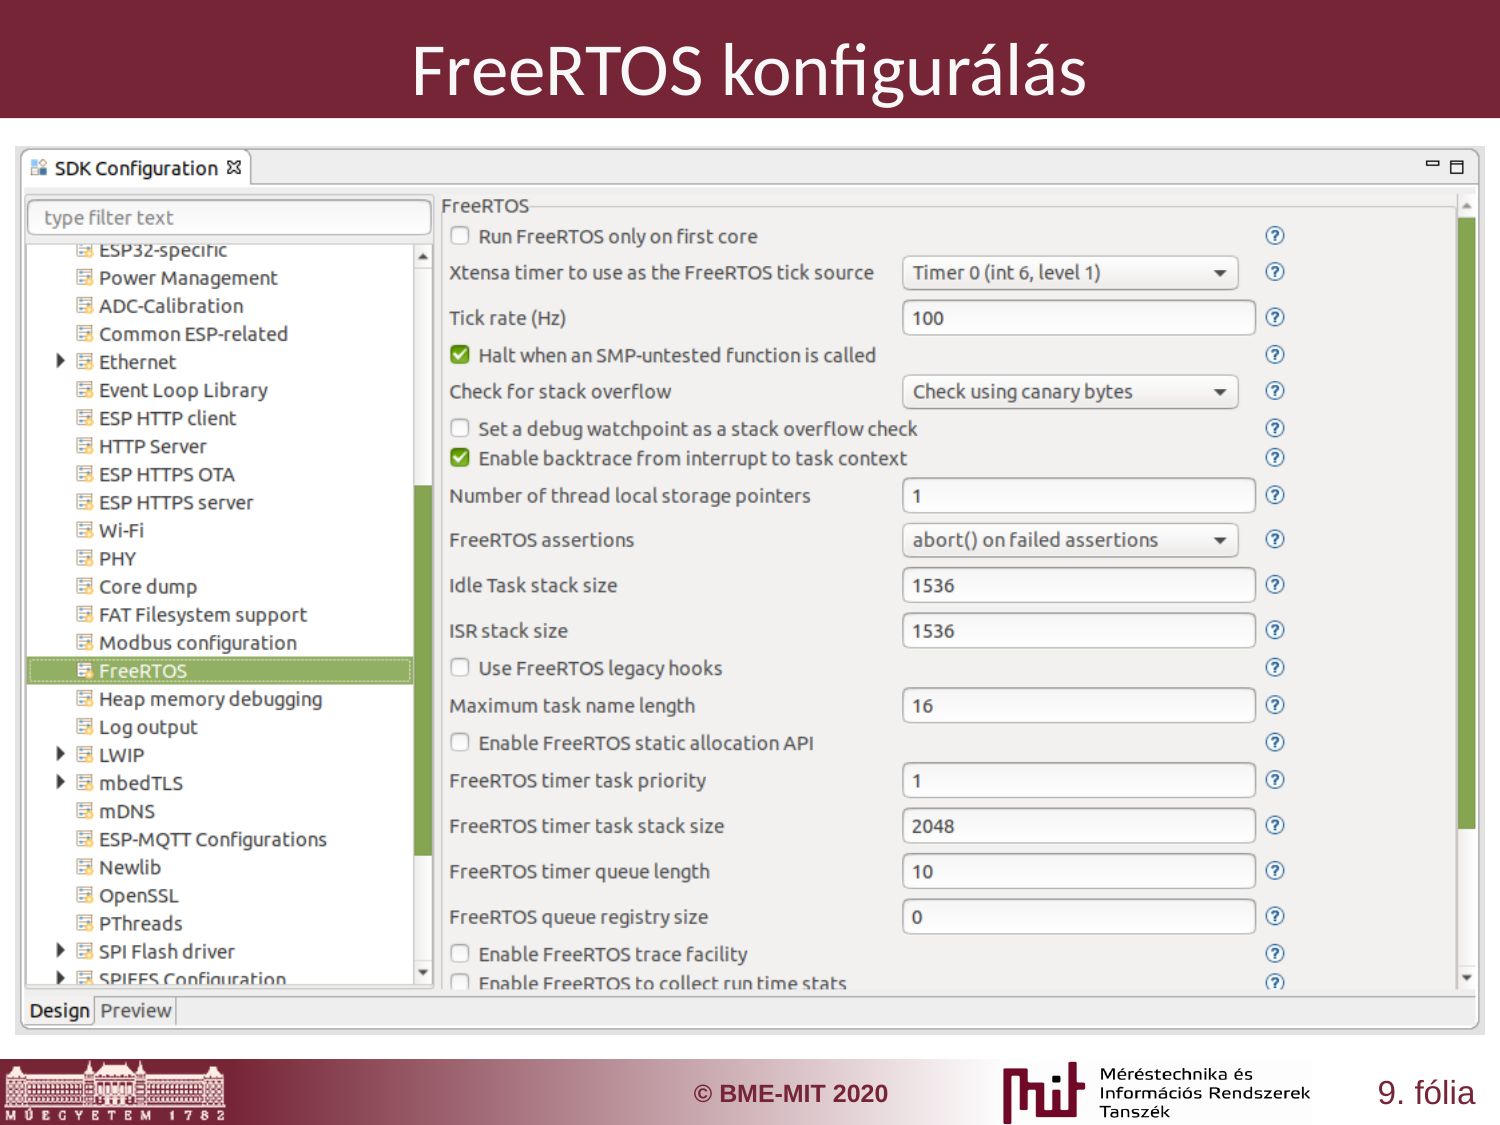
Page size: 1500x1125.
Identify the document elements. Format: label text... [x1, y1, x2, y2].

picture [0, 1059, 232, 1125]
picture [1001, 1060, 1312, 1125]
picture [15, 146, 1485, 1036]
title FreeRTOS konfigurálás [0, 0, 1500, 119]
